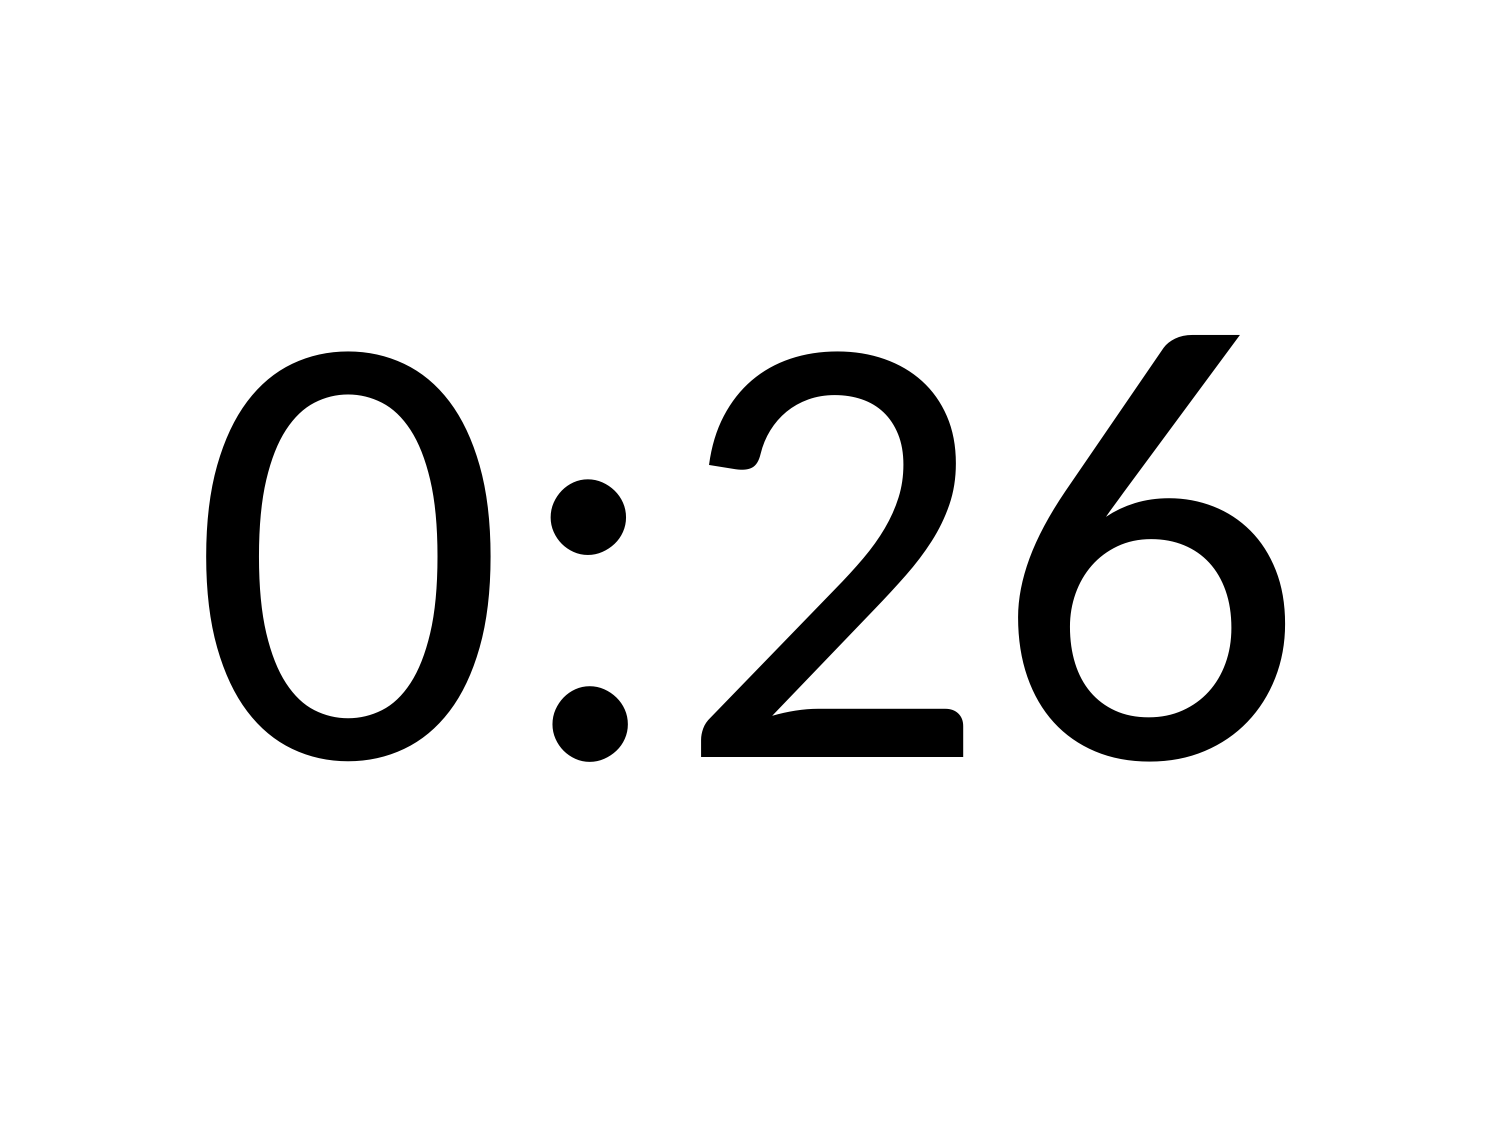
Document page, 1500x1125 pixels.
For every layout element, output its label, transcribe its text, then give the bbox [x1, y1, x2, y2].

text_box 0:26 [112, 125, 1388, 941]
